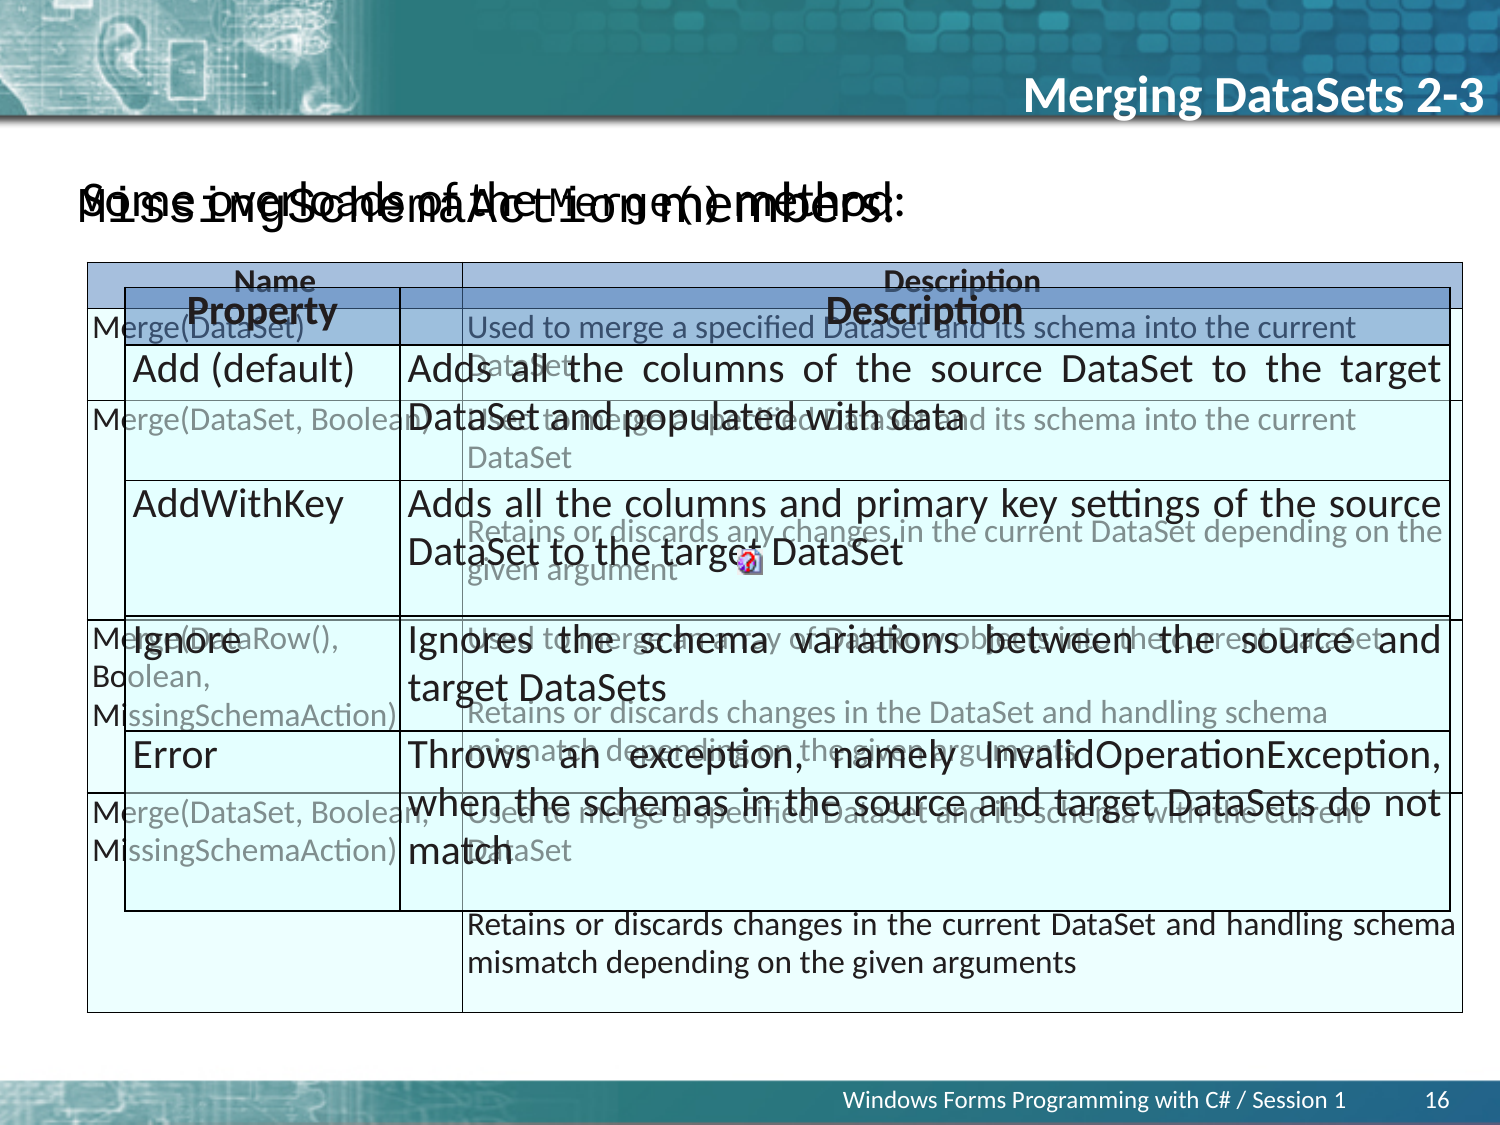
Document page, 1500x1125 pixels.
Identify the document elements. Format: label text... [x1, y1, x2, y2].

table_header Description [401, 288, 1449, 344]
table_cell Merge(DataSet) [88, 309, 124, 400]
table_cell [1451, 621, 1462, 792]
table_cell Add (default) [126, 346, 399, 480]
table_cell AddWithKey [126, 481, 399, 615]
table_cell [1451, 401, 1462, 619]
table_cell Adds all the columns and primary key settings of the source DataSet to the target DataSet [401, 481, 1449, 615]
table_cell Merge(DataRow(), Boolean, MissingSchemaAction) [88, 621, 124, 792]
table_header Property [126, 288, 399, 344]
table_cell Ignore [126, 617, 399, 730]
table_header Name [88, 263, 462, 308]
table_header Description [463, 263, 1462, 308]
table_cell Ignores the schema variations between the source and target DataSets [401, 617, 1449, 730]
table_cell Merge(DataSet, Boolean, MissingSchemaAction) [88, 794, 462, 1012]
table_cell Used to merge a specified DataSet and its schema with the current DataSet Retains or discards changes in the current DataSet and handling schema mismatch depending on the given arguments [463, 794, 1462, 1012]
slide_number 16 [1337, 1084, 1465, 1113]
footer Windows Forms Programming with C# / Session 1 [375, 1084, 1337, 1113]
table_cell Error [126, 732, 399, 910]
picture [0, 0, 1500, 1125]
table_cell Adds all the columns of the source DataSet to the target DataSet and populated with data [401, 346, 1449, 480]
text_box MissingSchemaAction members: [62, 175, 1450, 240]
table_cell Merge(DataSet, Boolean) [88, 401, 124, 619]
title Merging DataSets 2-3 [150, 57, 1500, 125]
table_cell Throws an exception, namely InvalidOperationException, when the schemas in the source and target DataSets do not match [401, 732, 1449, 910]
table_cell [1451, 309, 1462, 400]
